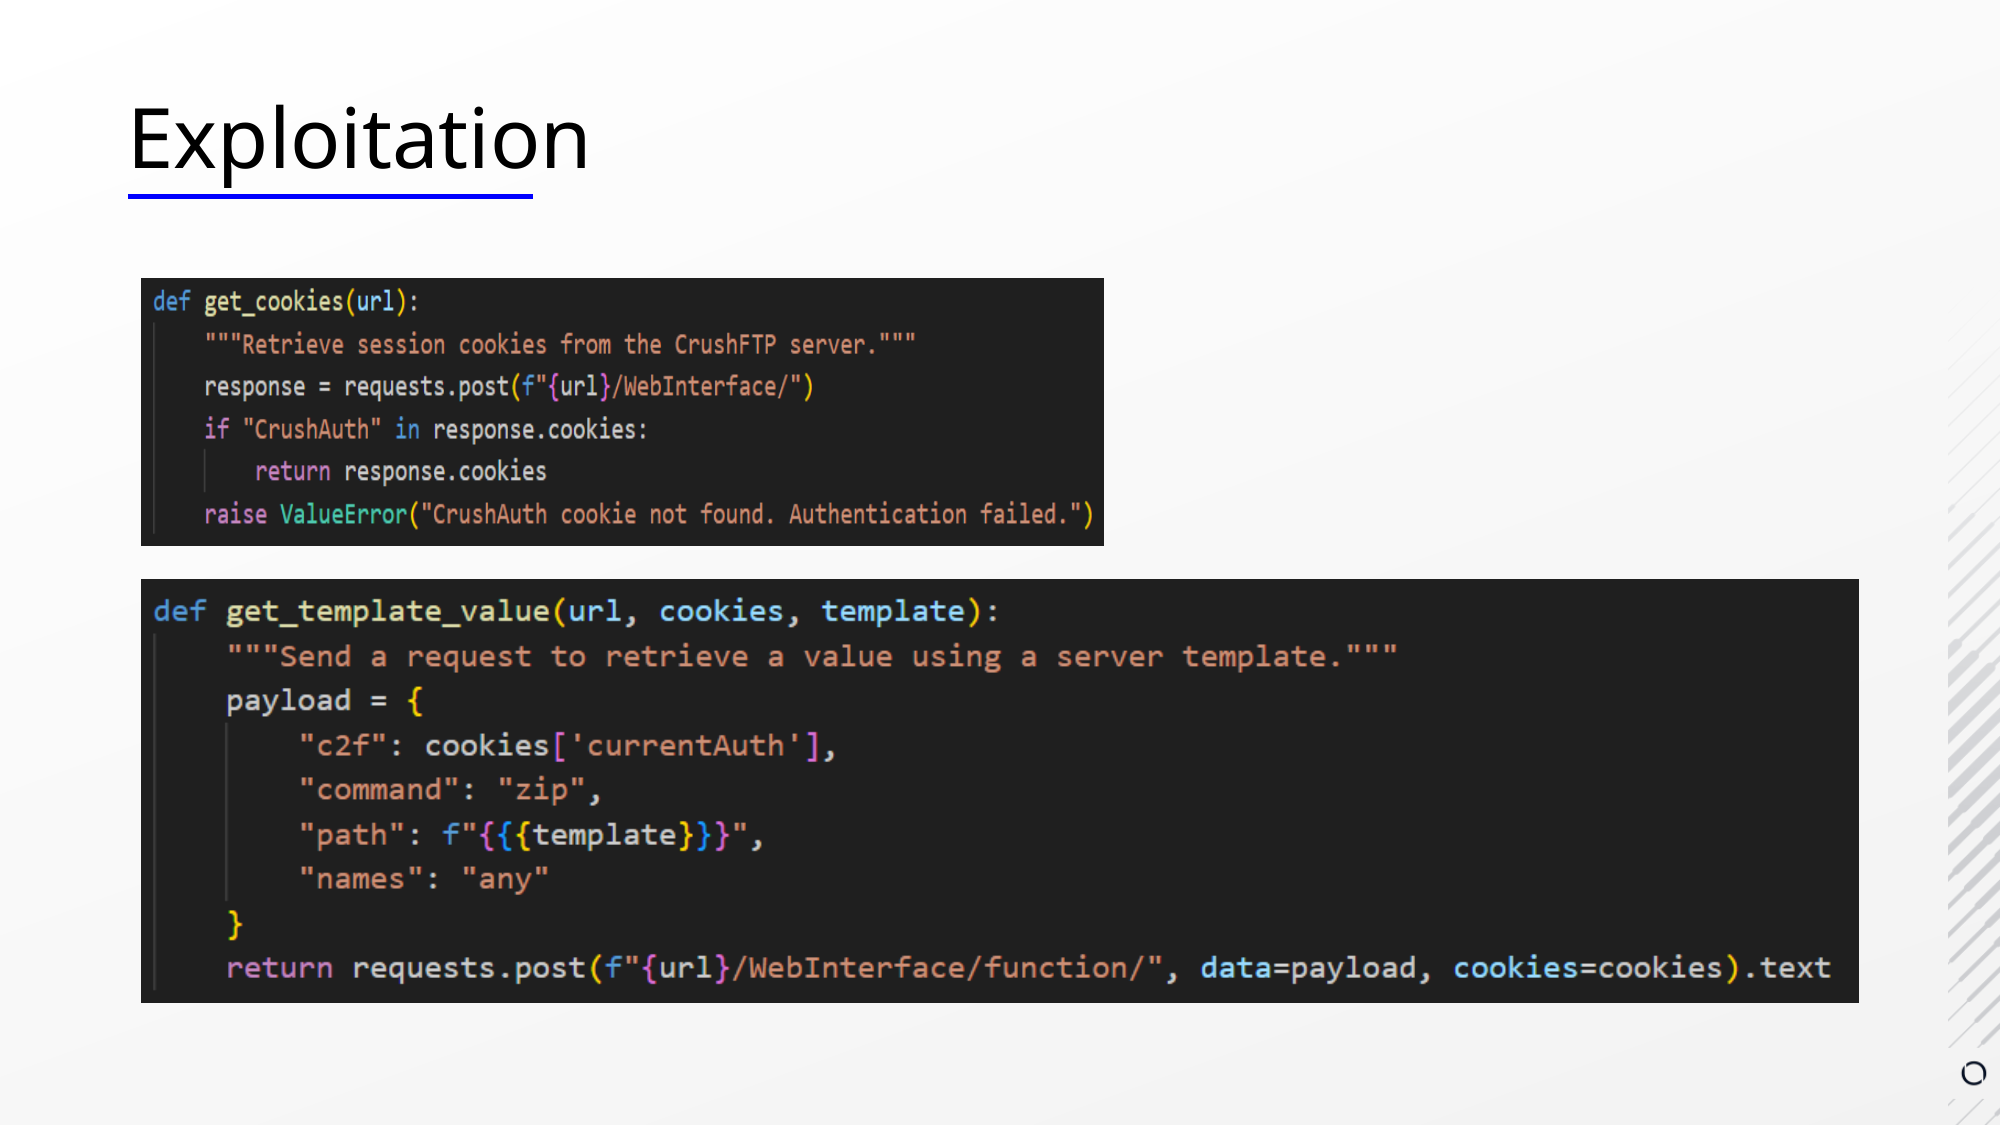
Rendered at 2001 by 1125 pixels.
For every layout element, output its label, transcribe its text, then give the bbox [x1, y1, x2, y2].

picture [140, 277, 1105, 547]
picture [140, 578, 1859, 1004]
picture [1947, 0, 2000, 1125]
title Exploitation​ [127, 103, 1855, 187]
